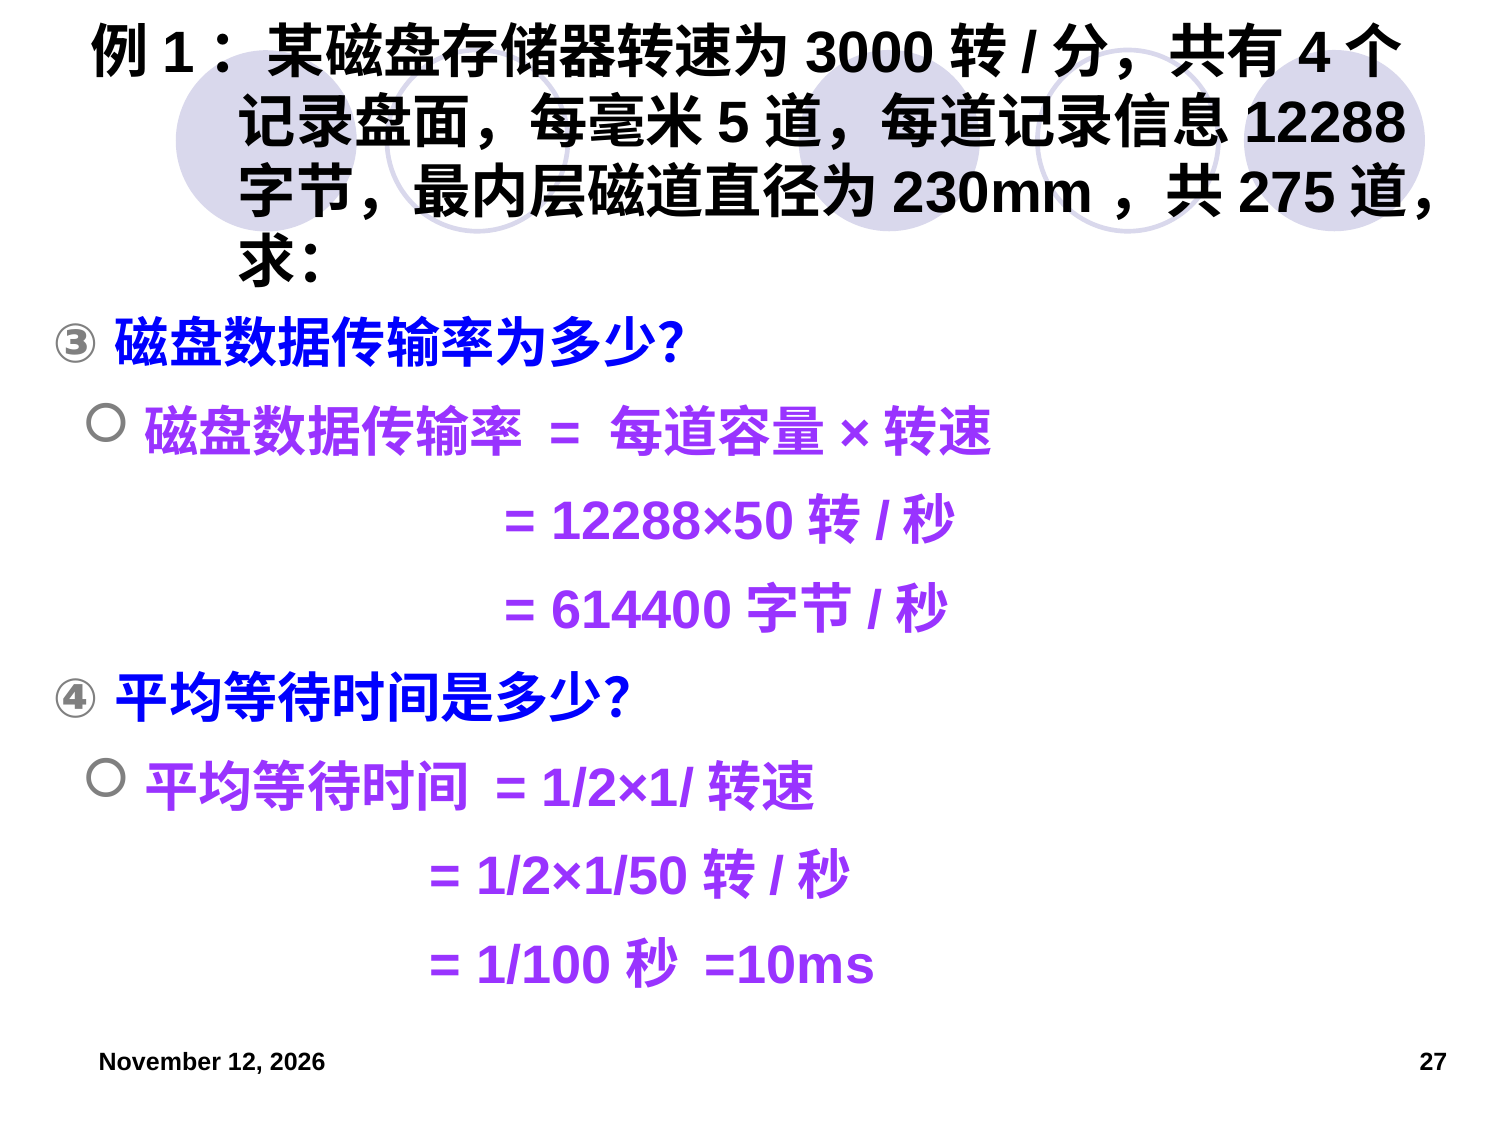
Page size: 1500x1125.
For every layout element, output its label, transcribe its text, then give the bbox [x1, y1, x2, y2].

slide_number 27 [1112, 1063, 1463, 1113]
title 例1：某磁盘存储器转速为3000转/分，共有4个记录盘面，每毫米5道，每道记录信息12288字节，最内层磁道直径为230mm，共275道，求： [75, 45, 1463, 263]
list 磁盘数据传输率为多少？ 磁盘数据传输率 = 每道容量×转速 = 12288×50转/秒 = 614400字节/秒 平均等待时间是多少？ 平均等待时间 = 1/2×1/转速 = 1/2×1/50转/秒 = 1/100秒 =10ms [37, 287, 1475, 1063]
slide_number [37, 1063, 388, 1113]
